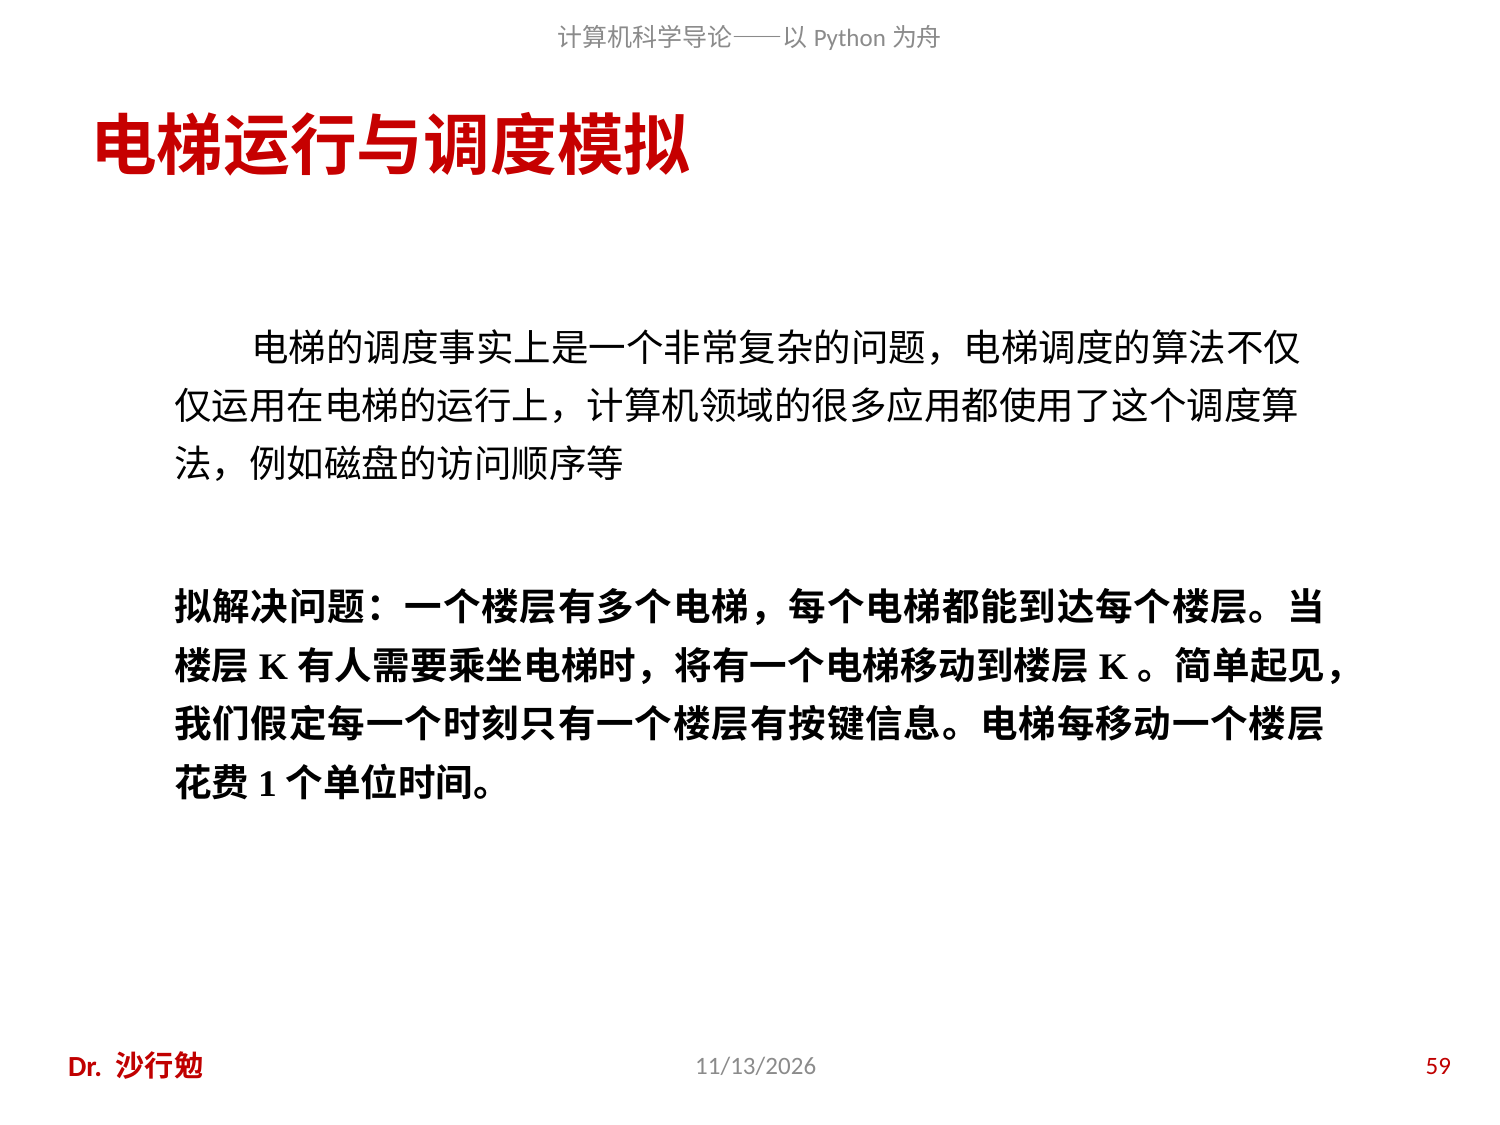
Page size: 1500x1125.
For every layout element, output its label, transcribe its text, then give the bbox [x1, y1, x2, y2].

text_box 电梯的调度事实上是一个非常复杂的问题，电梯调度的算法不仅仅运用在电梯的运行上，计算机领域的很多应用都使用了这个调度算法，例如磁盘的访问顺序等 [159, 302, 1341, 493]
footer Dr. 沙行勉 [53, 1035, 386, 1095]
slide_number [501, 1035, 1010, 1095]
text_box 拟解决问题：一个楼层有多个电梯，每个电梯都能到达每个楼层。当楼层K有人需要乘坐电梯时，将有一个电梯移动到楼层K。简单起见，我们假定每一个时刻只有一个楼层有按键信息。电梯每移动一个楼层花费1个单位时间。 [159, 562, 1341, 812]
title 电梯运行与调度模拟 [75, 90, 1425, 195]
slide_number 59 [1116, 1035, 1467, 1095]
